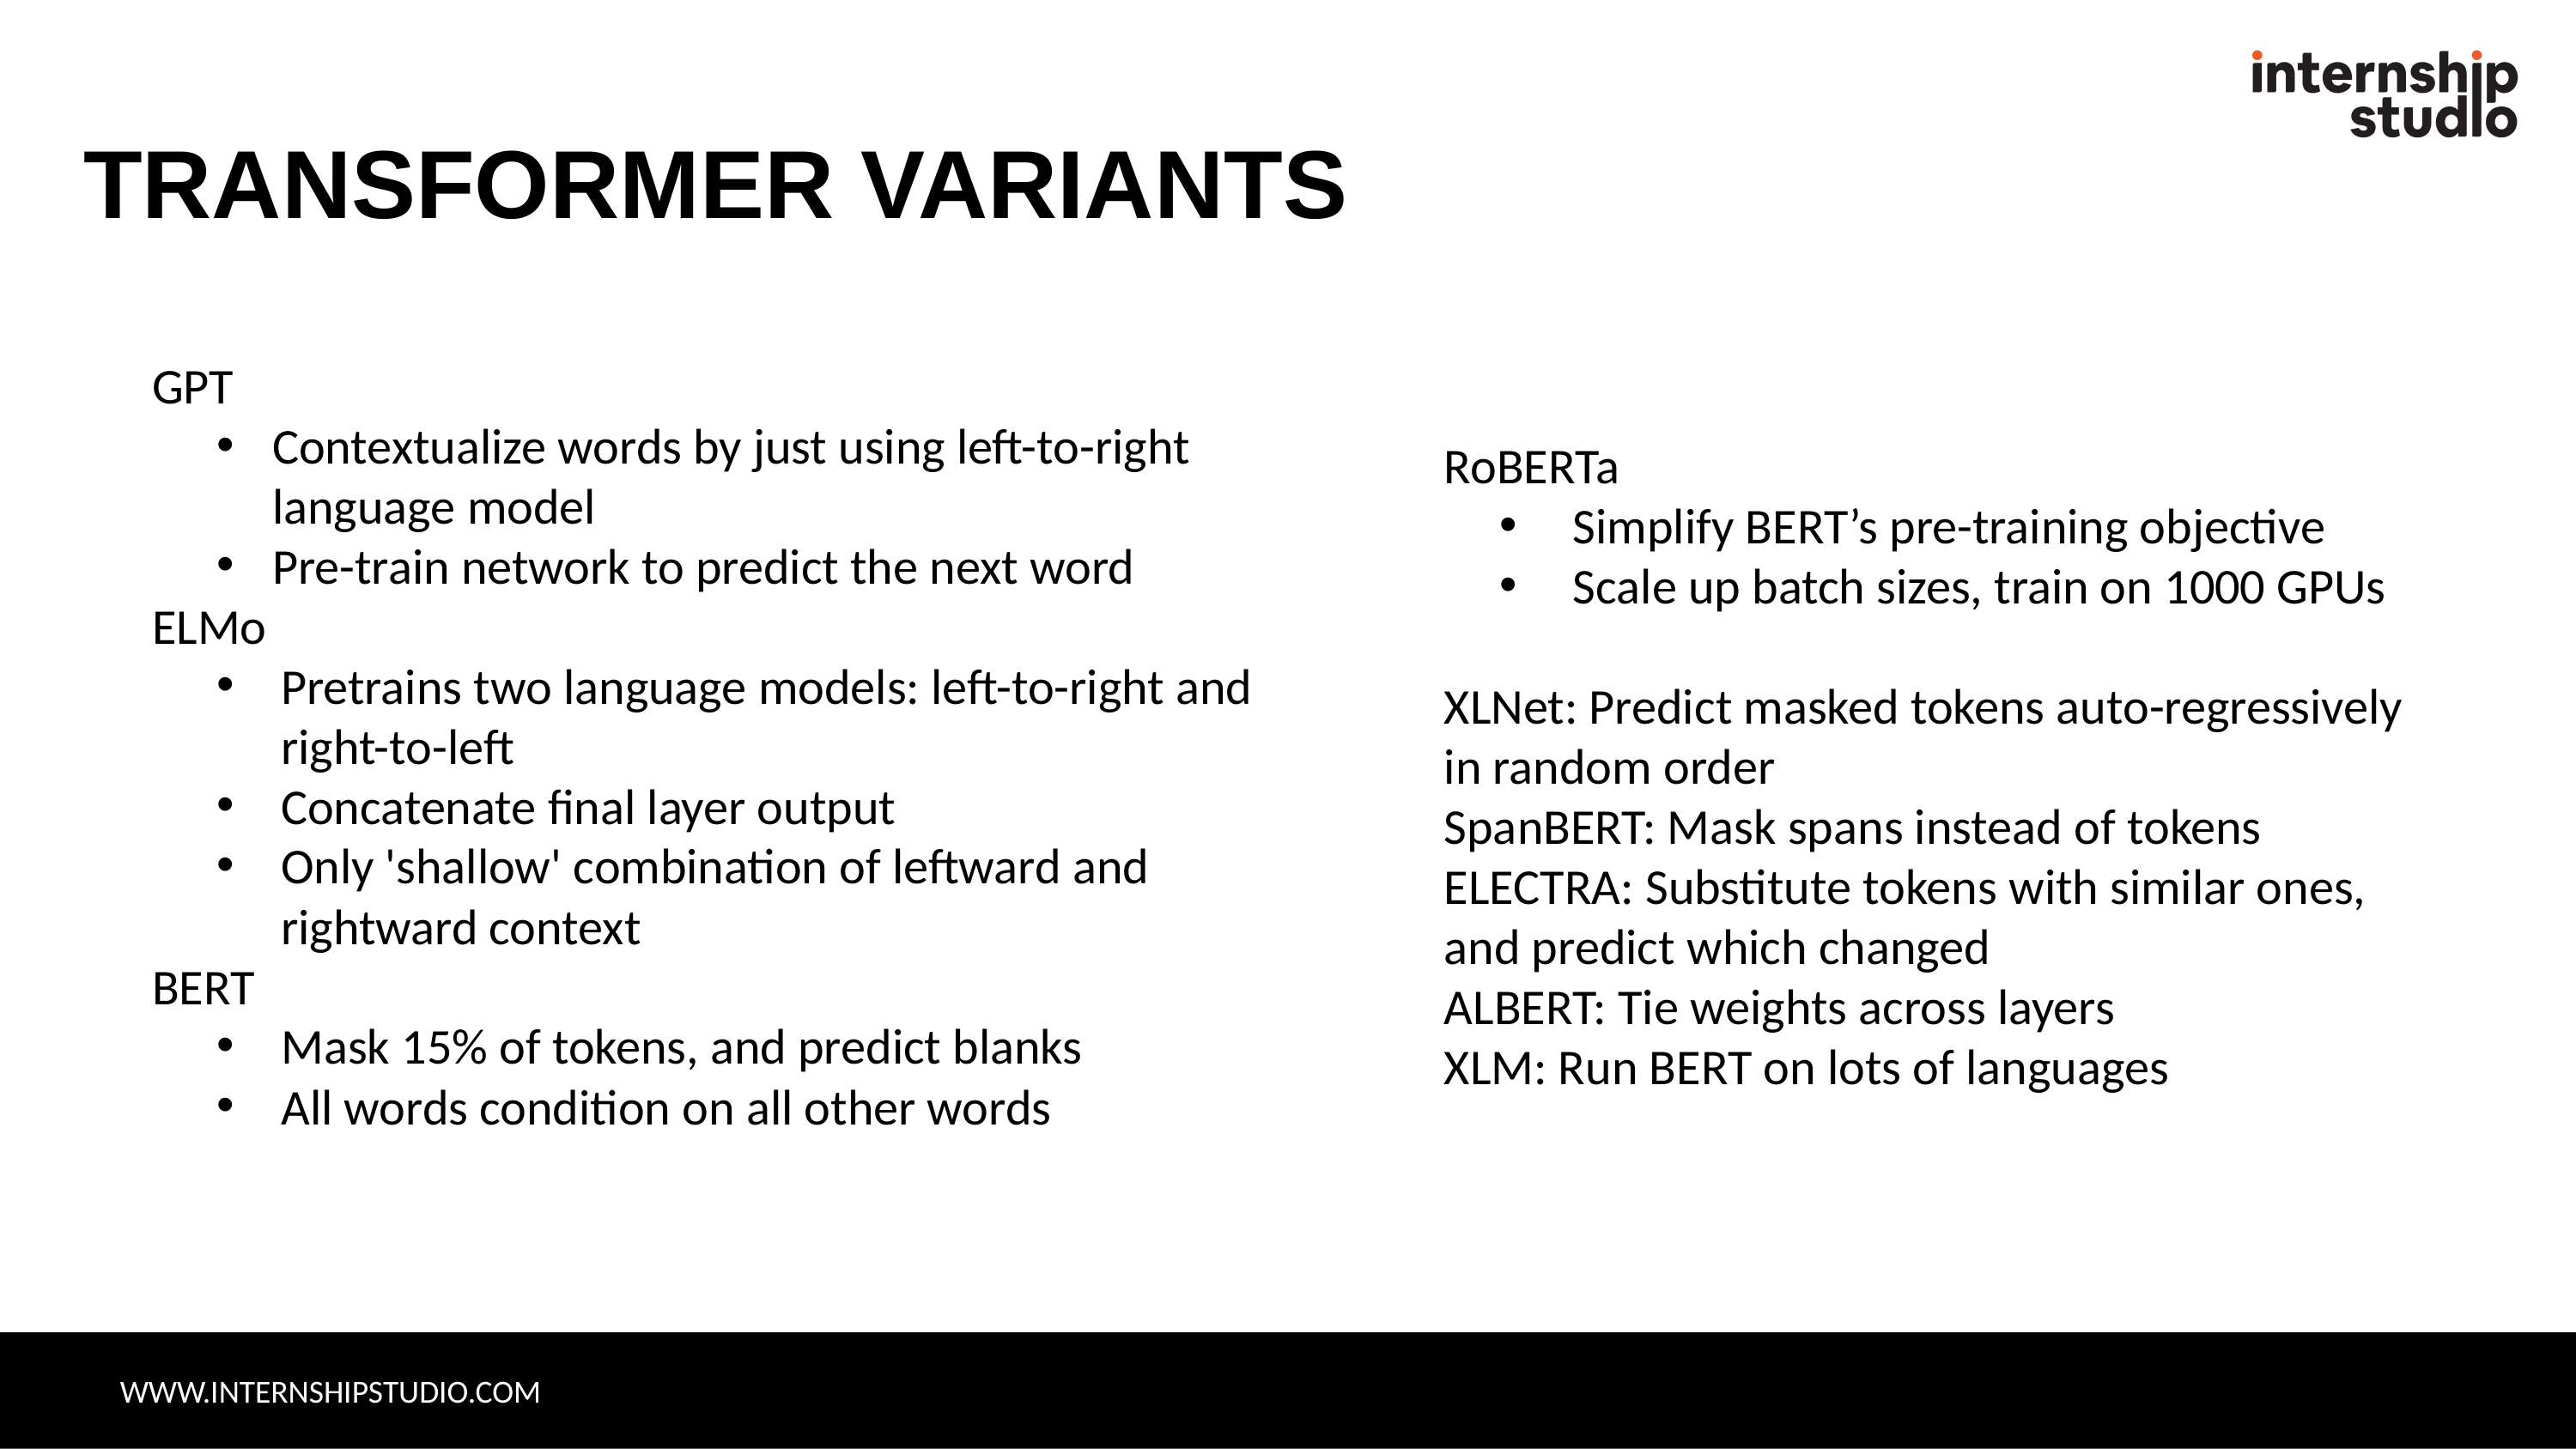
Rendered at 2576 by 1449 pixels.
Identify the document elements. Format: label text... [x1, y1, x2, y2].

text_box TRANSFORMER VARIANTS [43, 52, 2215, 251]
text_box WWW.INTERNSHIPSTUDIO.COM [107, 1364, 708, 1416]
text_box RoBERTa Simplify BERT’s pre-training objective Scale up batch sizes, train on 1000 GPUs XLNet: Predict masked tokens auto-regressively in random order SpanBERT: Mask spans instead of tokens ELECTRA: Substitute tokens with similar ones, and predict which changed ALBERT: Tie weights across layers XLM: Run BERT on lots of languages [1431, 427, 2439, 1101]
text_box [0, 1332, 2576, 1449]
text_box GPT Contextualize words by just using left-to-right language model Pre-train network to predict the next word ELMo Pretrains two language models: left-to-right and right-to-left Concatenate final layer output Only 'shallow' combination of leftward and rightward context BERT Mask 15% of tokens, and predict blanks All words condition on all other words [139, 347, 1352, 1141]
picture [2213, 33, 2529, 152]
